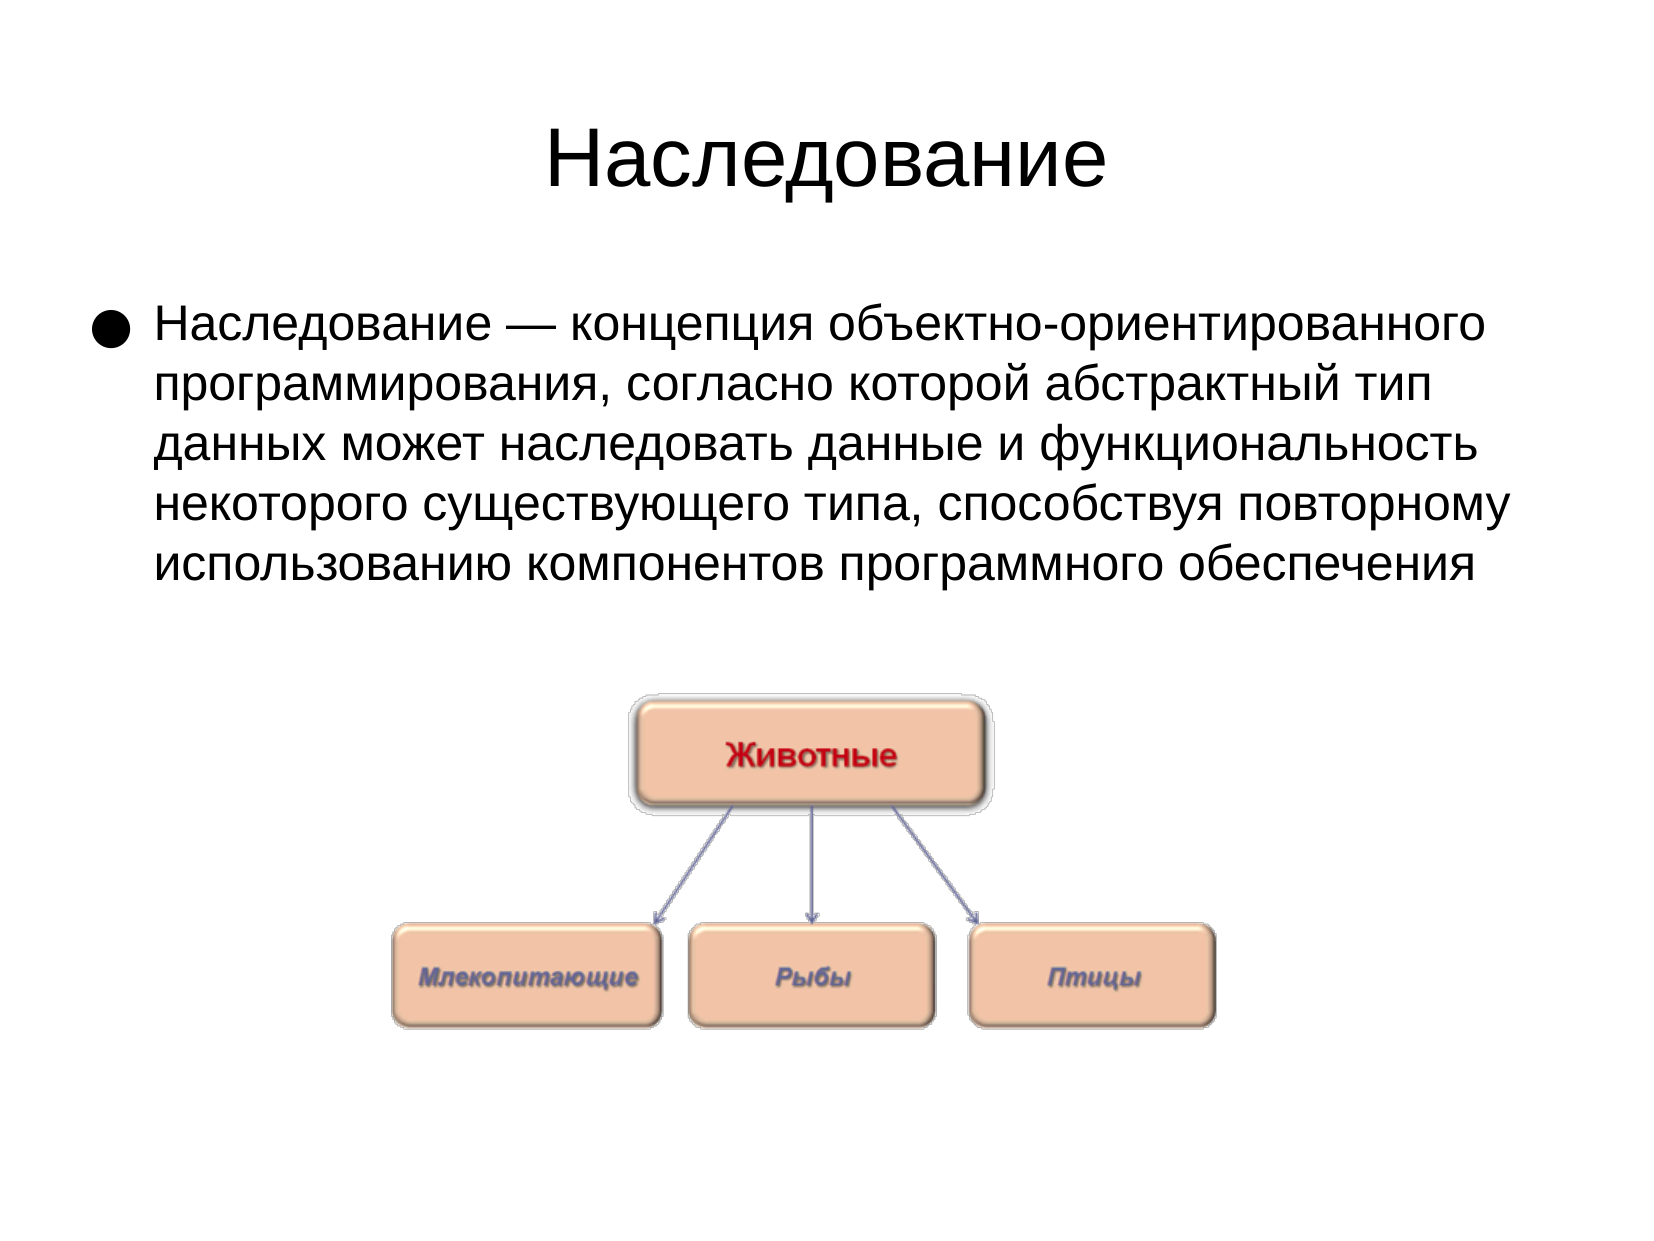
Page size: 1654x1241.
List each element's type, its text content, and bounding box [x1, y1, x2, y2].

text_box Наследование [82, 49, 1571, 257]
picture [389, 689, 1219, 1031]
text_box Наследование — концепция объектно-ориентированного программирования, согласно которой абстрактный тип данных может наследовать данные и функциональность некоторого существующего типа, способствуя повторному использованию компонентов программного обеспечения [82, 290, 1571, 656]
